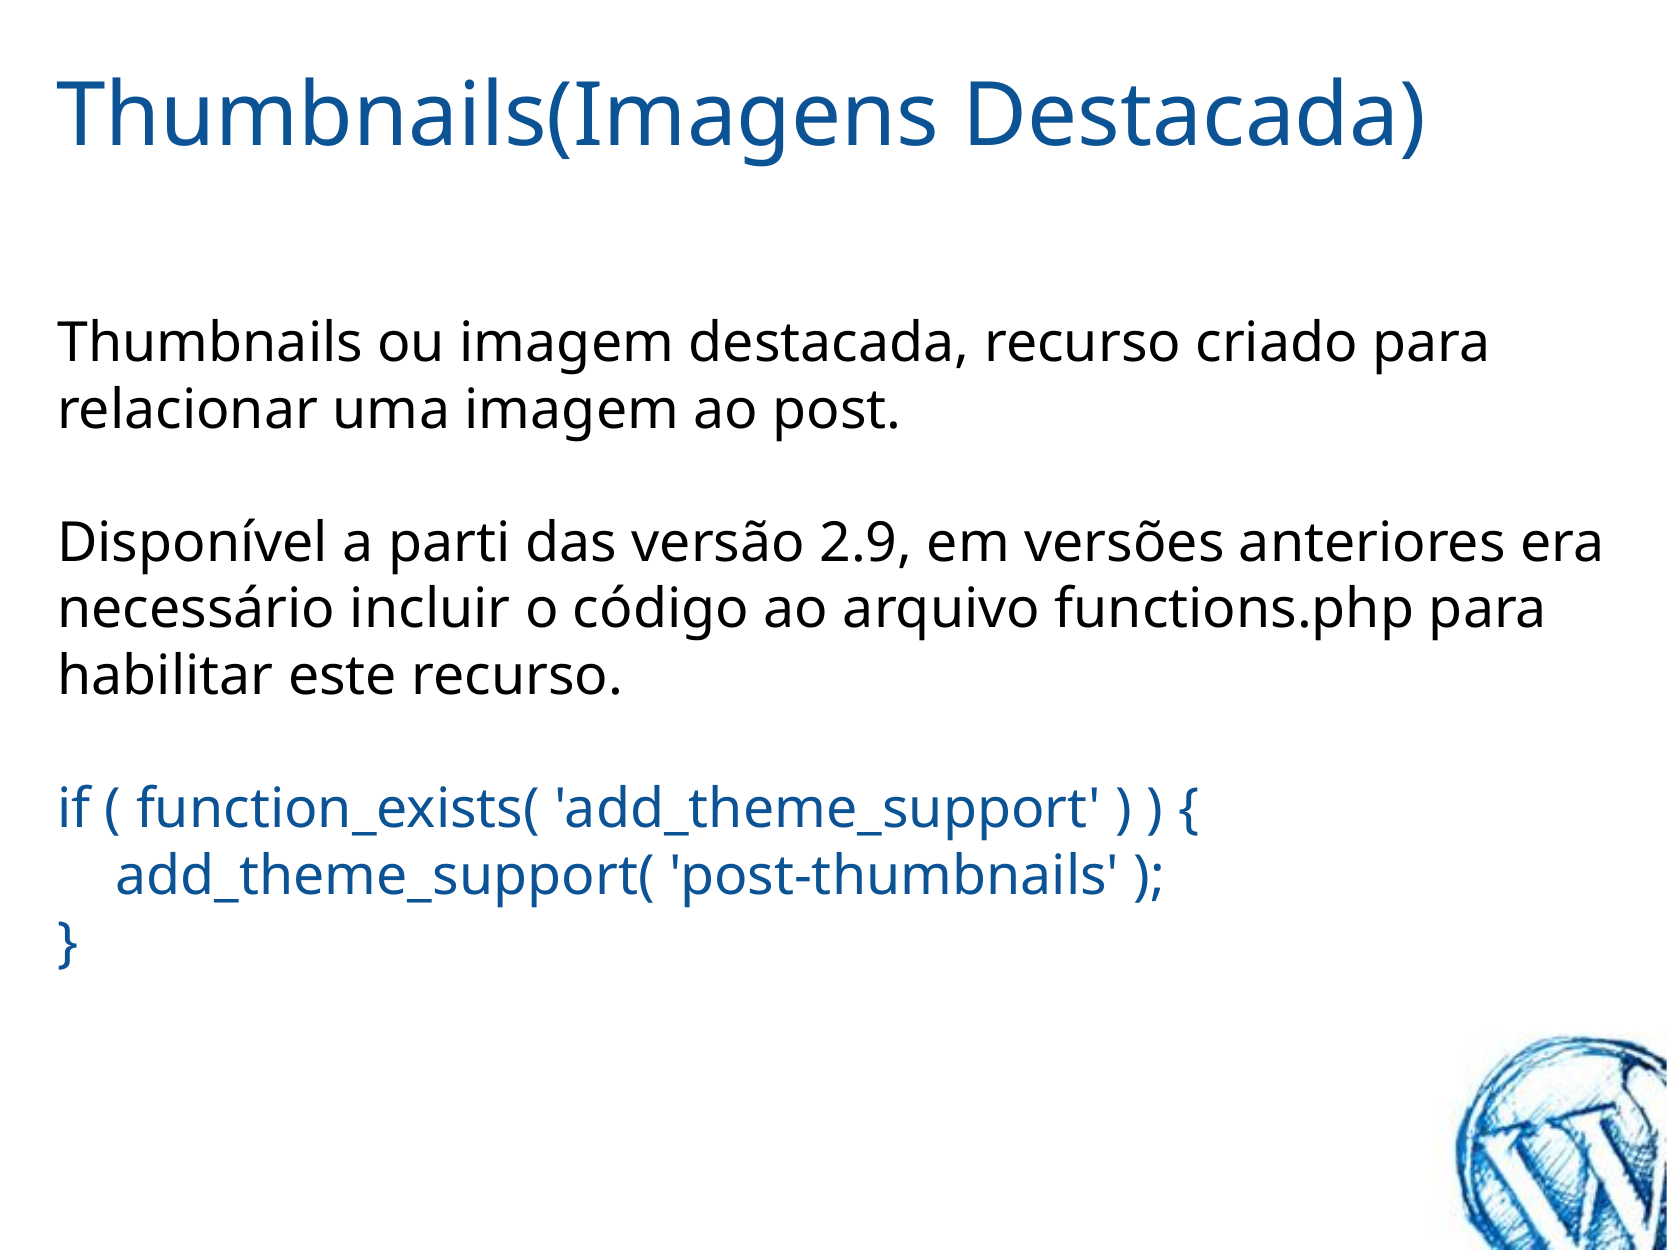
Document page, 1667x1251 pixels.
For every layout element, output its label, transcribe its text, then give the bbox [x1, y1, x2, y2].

title Thumbnails(Imagens Destacada) [50, 50, 1630, 213]
picture [0, 0, 1667, 1250]
list Thumbnails ou imagem destacada, recurso criado para relacionar uma imagem ao post. Disponível a parti das versão 2.9, em versões anteriores era necessário incluir o código ao arquivo functions.php para habilitar este recurso. if ( function_exists( 'add_theme_support' ) ) { add_theme_support( 'post-thumbnails' ); } [50, 299, 1632, 1212]
